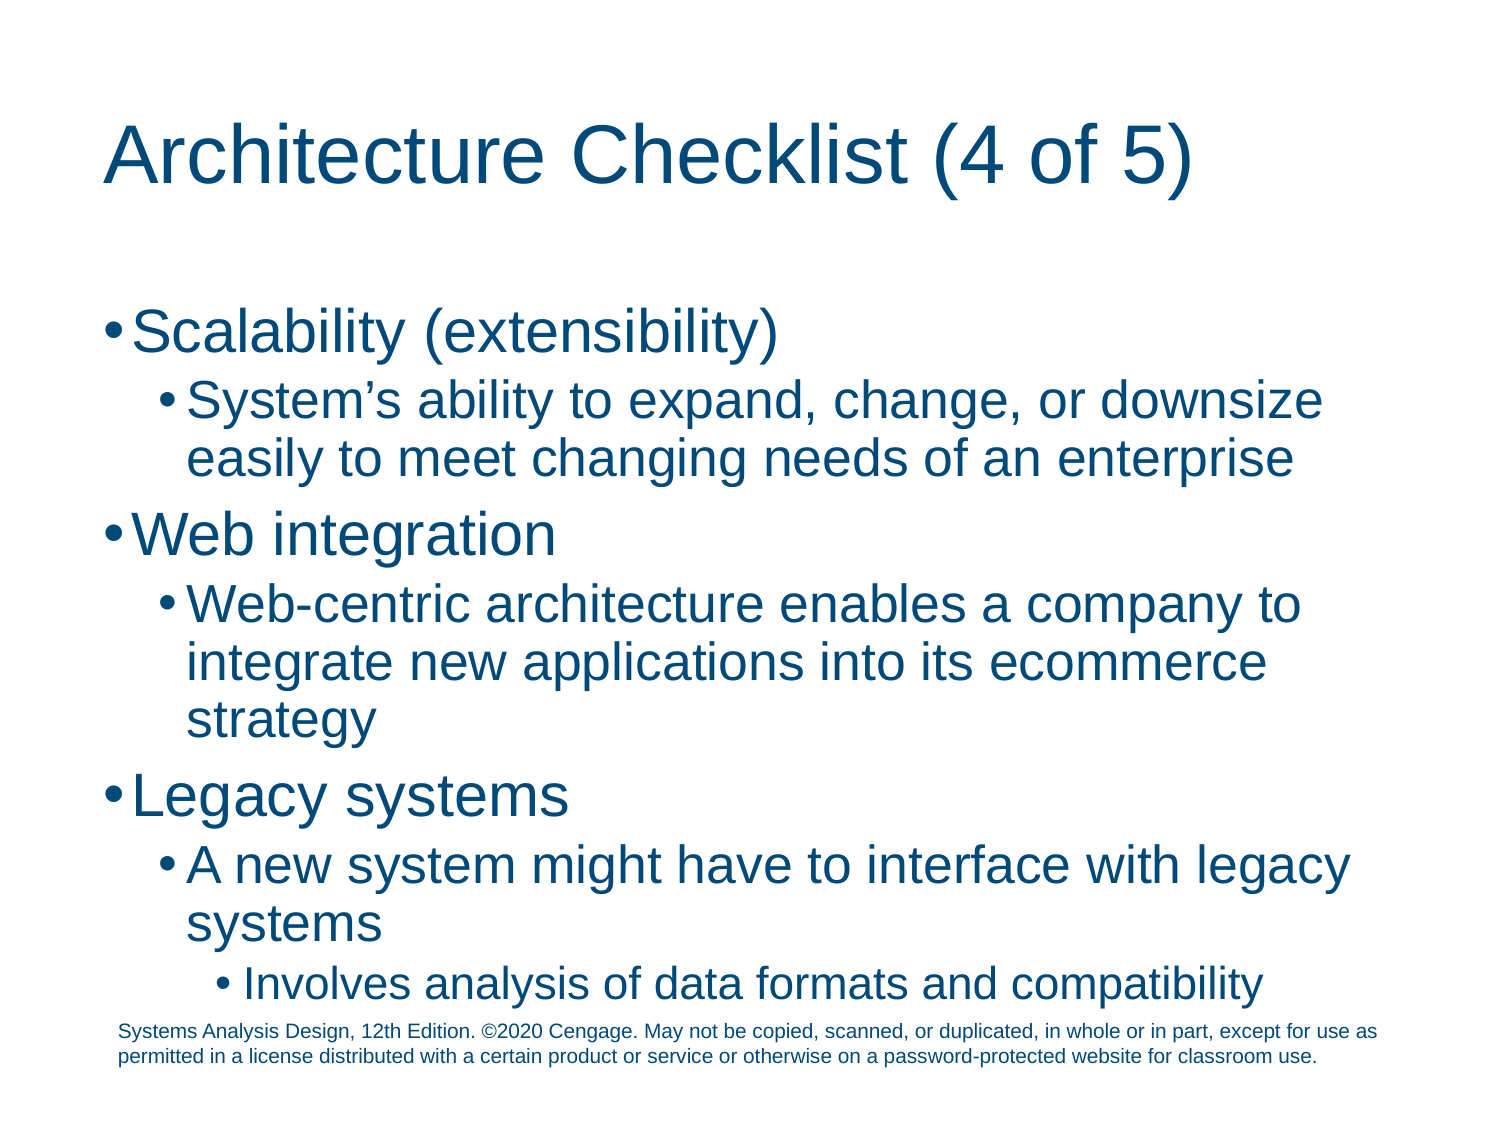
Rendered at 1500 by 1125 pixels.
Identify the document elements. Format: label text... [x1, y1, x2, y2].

footer Systems Analysis Design, 12th Edition. ©2020 Cengage. May not be copied, scanned, or duplicated, in whole or in part, except for use as permitted in a license distributed with a certain product or service or otherwise on a password-protected website for classroom use. [103, 1009, 1397, 1070]
title Architecture Checklist (4 of 5) [103, 111, 1397, 243]
list Scalability (extensibility) System’s ability to expand, change, or downsize easily to meet changing needs of an enterprise Web integration Web-centric architecture enables a company to integrate new applications into its ecommerce strategy Legacy systems A new system might have to interface with legacy systems Involves analysis of data formats and compatibility [103, 299, 1397, 1009]
